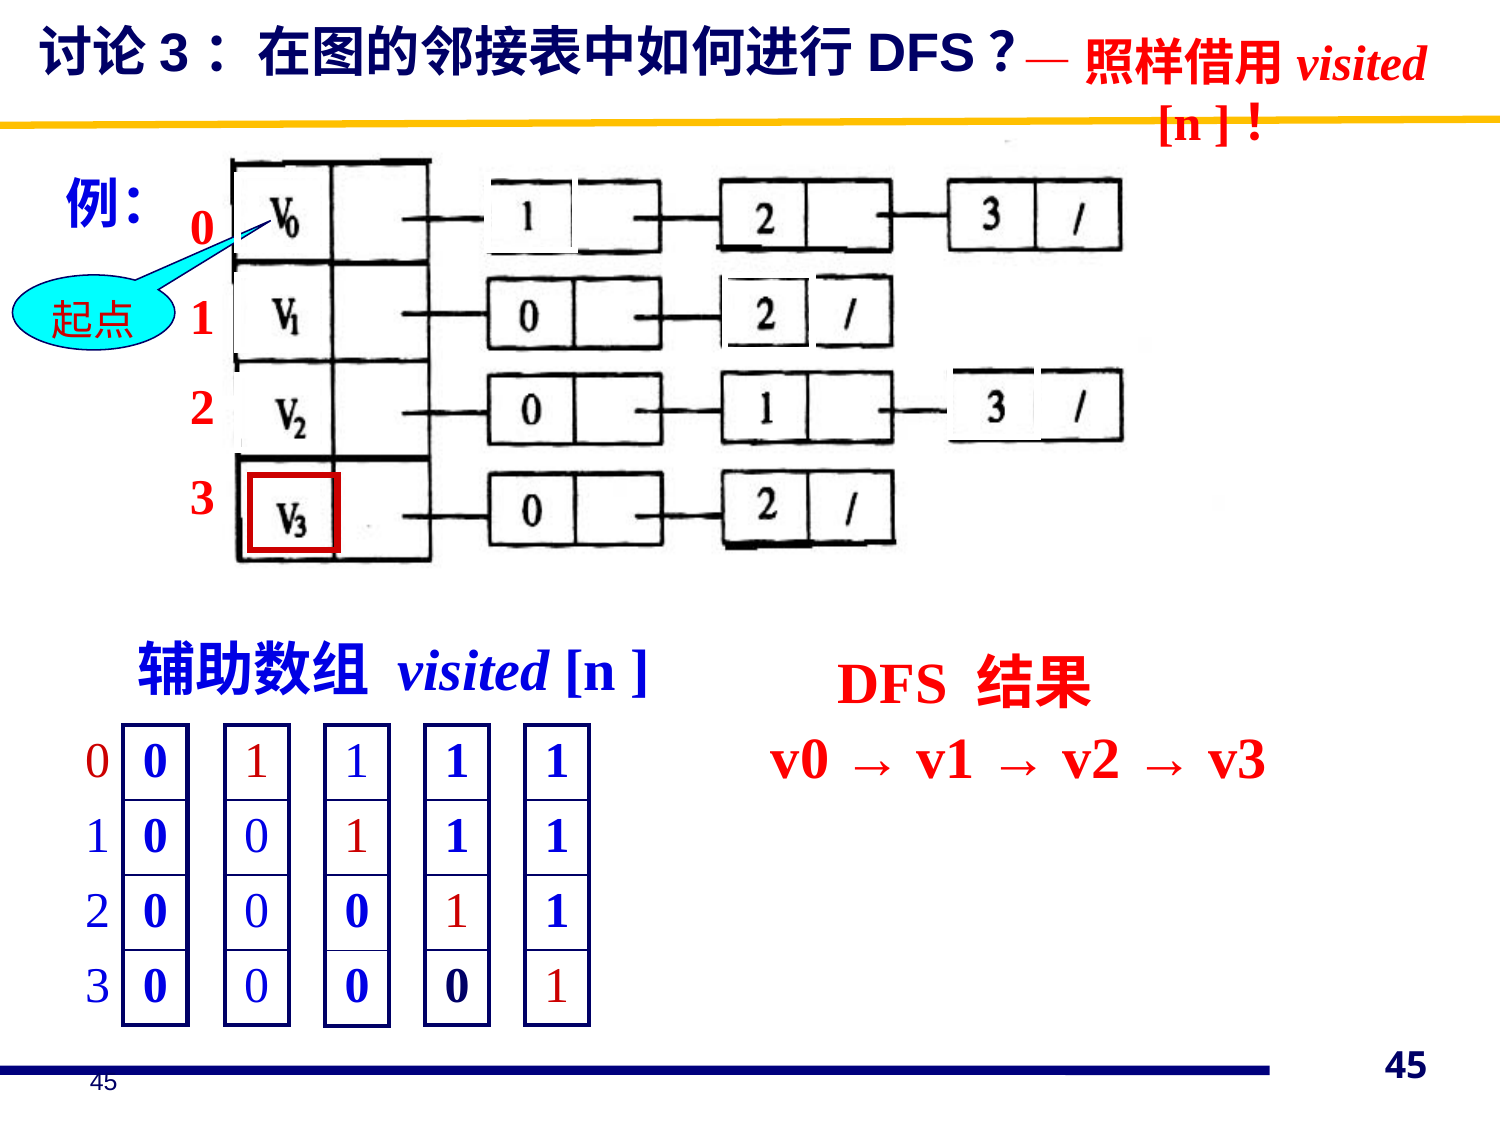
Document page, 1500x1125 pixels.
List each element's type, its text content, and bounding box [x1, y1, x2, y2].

table_cell 1 [61, 800, 136, 875]
text_box 辅助数组 visited [n ] [112, 624, 675, 710]
table_cell 0 [327, 951, 387, 1024]
picture [174, 137, 1226, 600]
table_header 0 [136, 727, 185, 799]
text_box [75, 1024, 425, 1103]
text_box 起点 [12, 265, 169, 350]
table_cell 1 [527, 951, 587, 1023]
table_cell 1 [327, 801, 387, 874]
table_cell 0 [327, 876, 387, 950]
table_header 1 [227, 727, 287, 799]
text_box —照样借用visited [n ]！ [950, 23, 1500, 159]
table_cell 0 [136, 876, 185, 949]
table_cell 1 [527, 876, 587, 949]
table_cell 0 [136, 951, 185, 1023]
table_cell 0 [227, 876, 287, 949]
table_cell 0 [136, 801, 185, 874]
title 讨论3：在图的邻接表中如何进行DFS？ [23, 0, 1075, 100]
table_header 1 [327, 727, 387, 799]
table_header 0 [61, 725, 136, 800]
table_cell 0 [227, 951, 287, 1023]
text_box 例： [50, 162, 169, 243]
table_cell 2 [61, 875, 136, 950]
table_cell 1 [427, 801, 487, 874]
table_cell 3 [61, 950, 136, 1025]
table_header 1 [527, 727, 587, 799]
text_box v0 → v1 → v2 → v3 [737, 712, 1300, 798]
table_cell 0 [427, 951, 487, 1023]
text_box DFS 结果 [823, 637, 1108, 723]
table_cell 0 [227, 801, 287, 874]
table_cell 1 [427, 876, 487, 949]
table_cell 1 [527, 801, 587, 874]
table_header 1 [427, 727, 487, 799]
text_box [1092, 1024, 1443, 1100]
